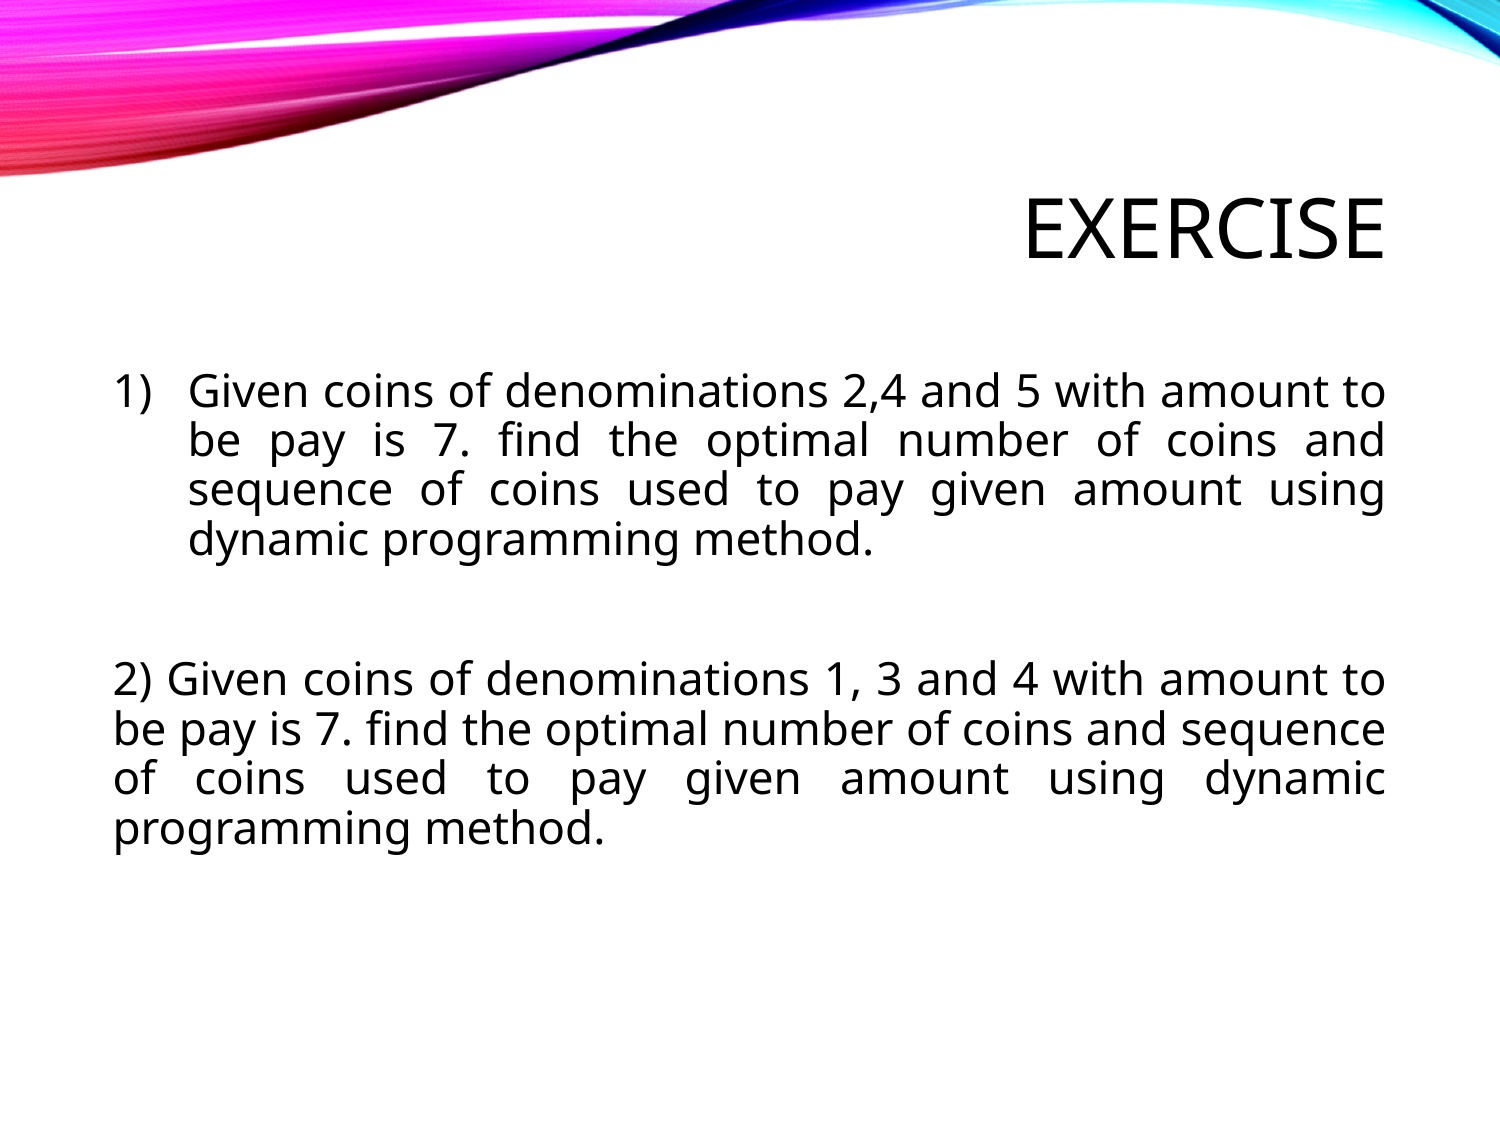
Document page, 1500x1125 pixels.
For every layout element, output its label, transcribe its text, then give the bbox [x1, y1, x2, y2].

list Given coins of denominations 2,4 and 5 with amount to be pay is 7. find the optimal number of coins and sequence of coins used to pay given amount using dynamic programming method. 2) Given coins of denominations 1, 3 and 4 with amount to be pay is 7. find the optimal number of coins and sequence of coins used to pay given amount using dynamic programming method. [97, 360, 1403, 1028]
picture [0, 0, 1500, 178]
title exercise [356, 125, 1403, 338]
